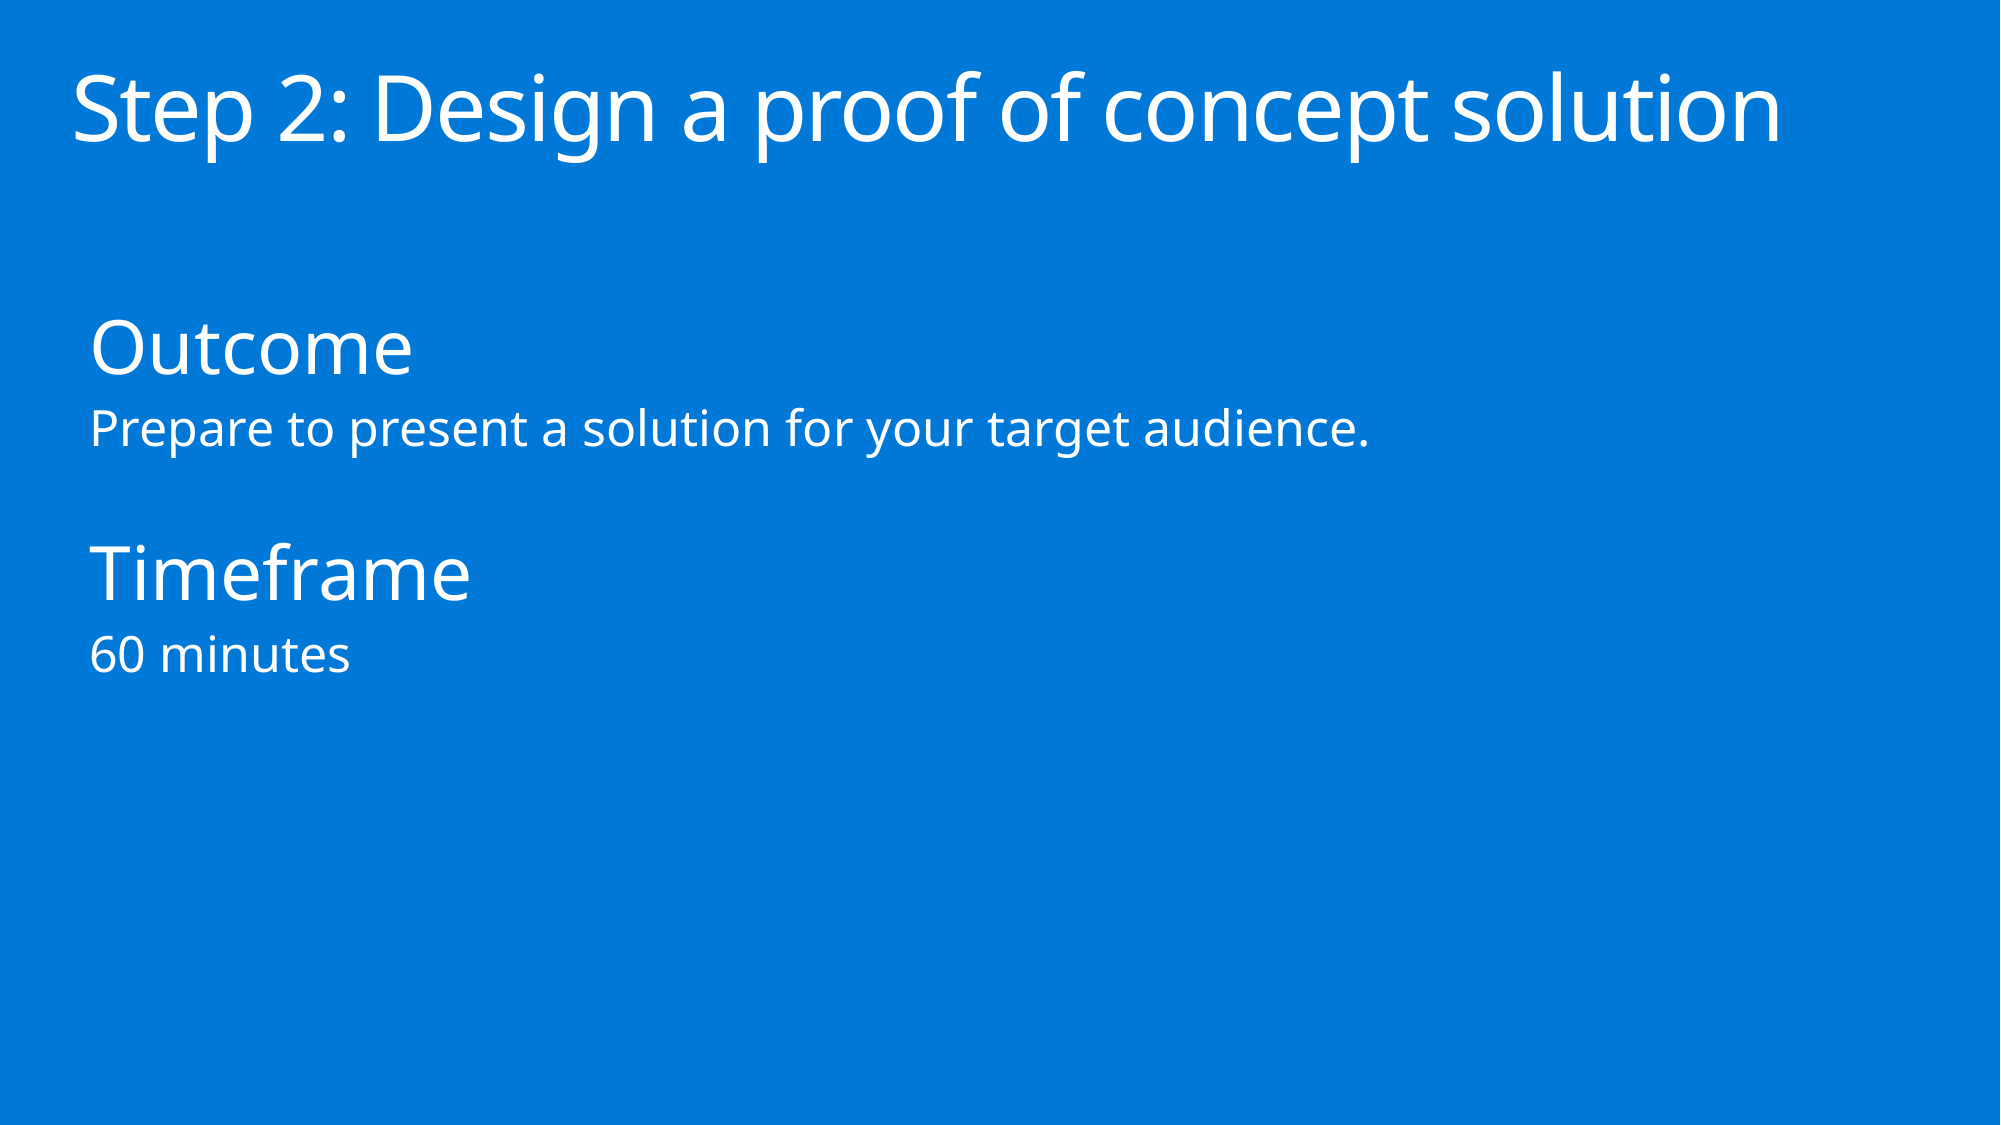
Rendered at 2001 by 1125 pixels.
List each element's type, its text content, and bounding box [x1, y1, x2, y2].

text_box Outcome Prepare to present a solution for your target audience. Timeframe 60 minutes [59, 285, 1807, 708]
title Step 2: Design a proof of concept solution [47, 47, 1960, 196]
